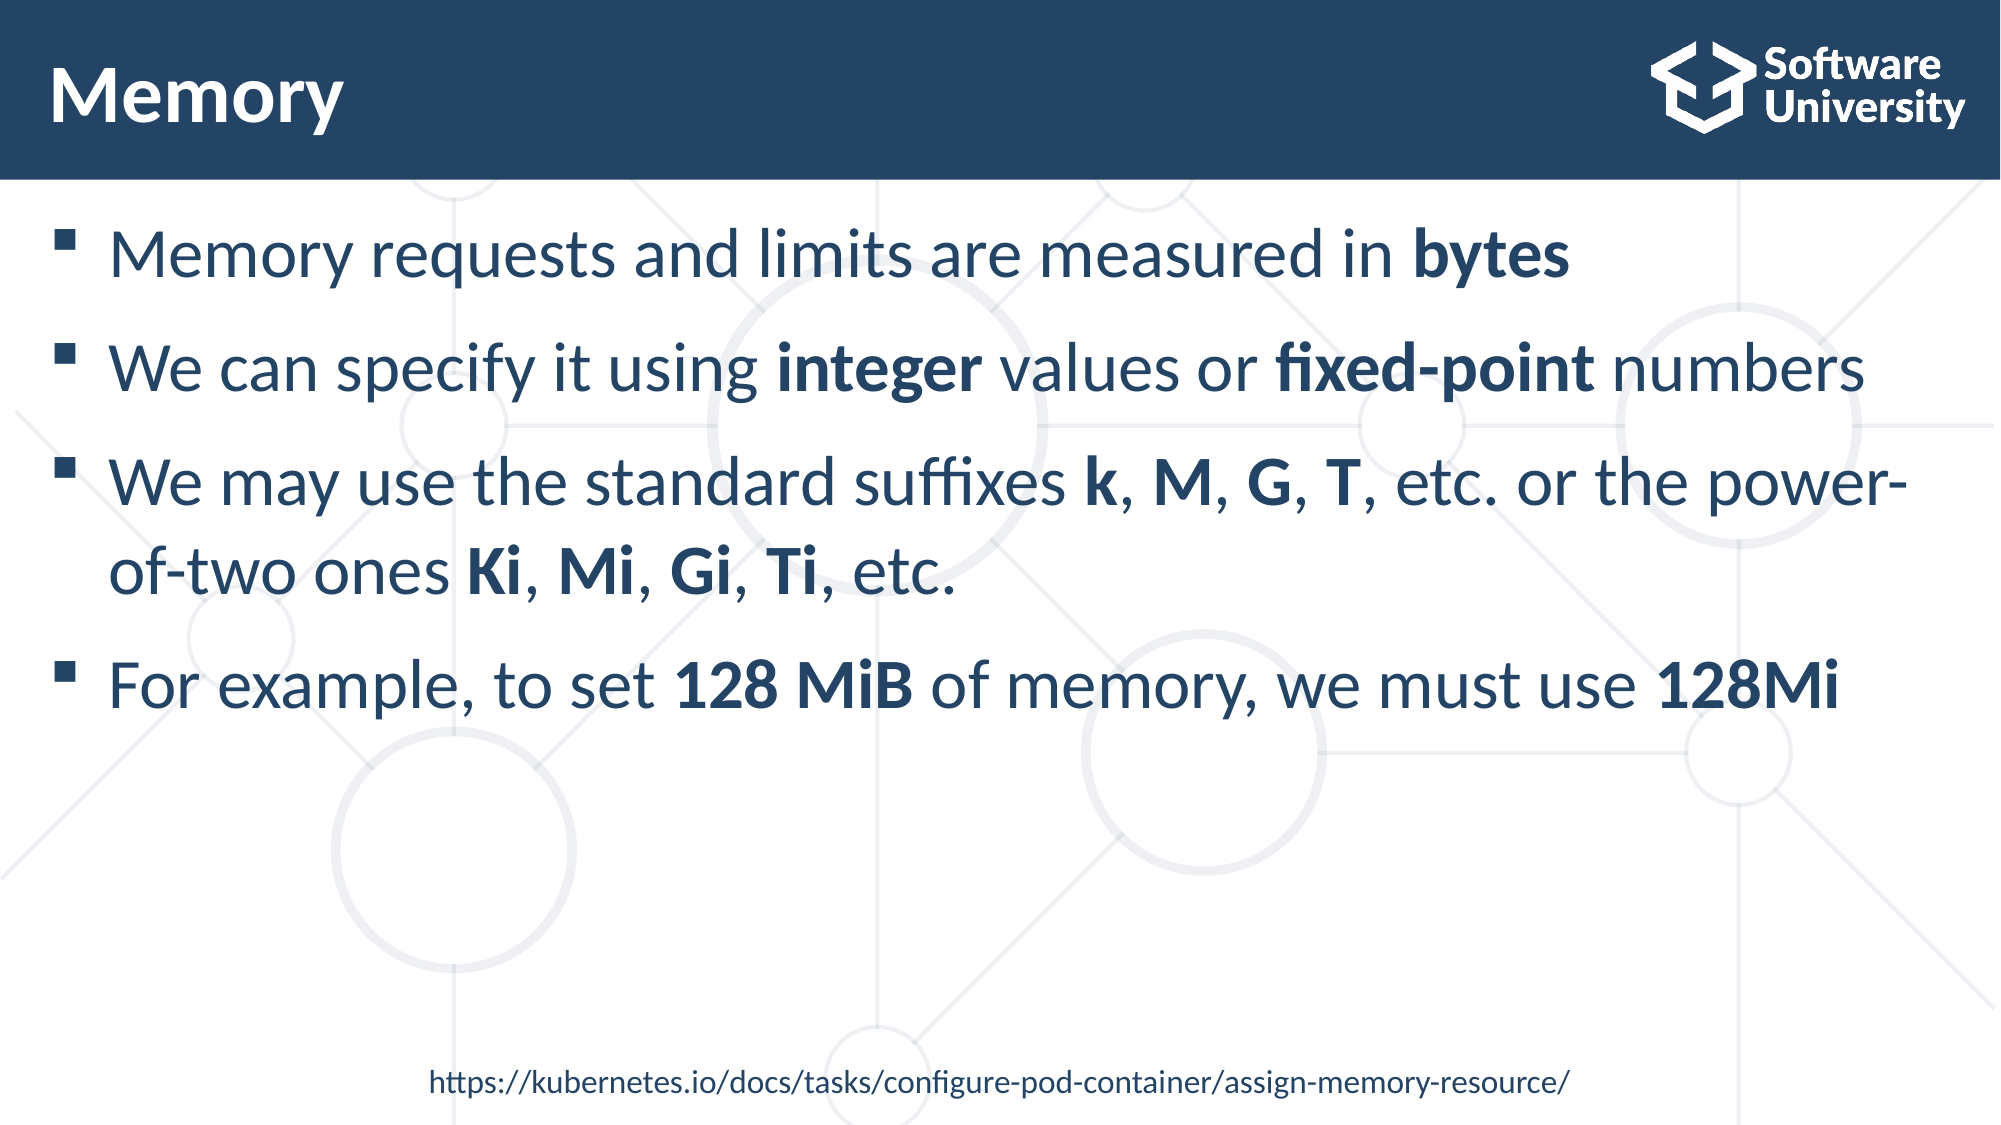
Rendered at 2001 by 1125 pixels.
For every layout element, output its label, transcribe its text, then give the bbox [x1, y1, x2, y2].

picture [1651, 41, 1966, 134]
list Memory requests and limits are measured in bytes We can specify it using integer values or fixed-point numbers We may use the standard suffixes k, M, G, T, etc. or the power-of-two ones Ki, Mi, Gi, Ti, etc. For example, to set 128 MiB of memory, we must use 128Mi [31, 196, 1970, 1104]
text_box https://kubernetes.io/docs/tasks/configure-pod-container/assign-memory-resource/ [132, 1038, 1868, 1118]
title Memory [31, 16, 1625, 162]
